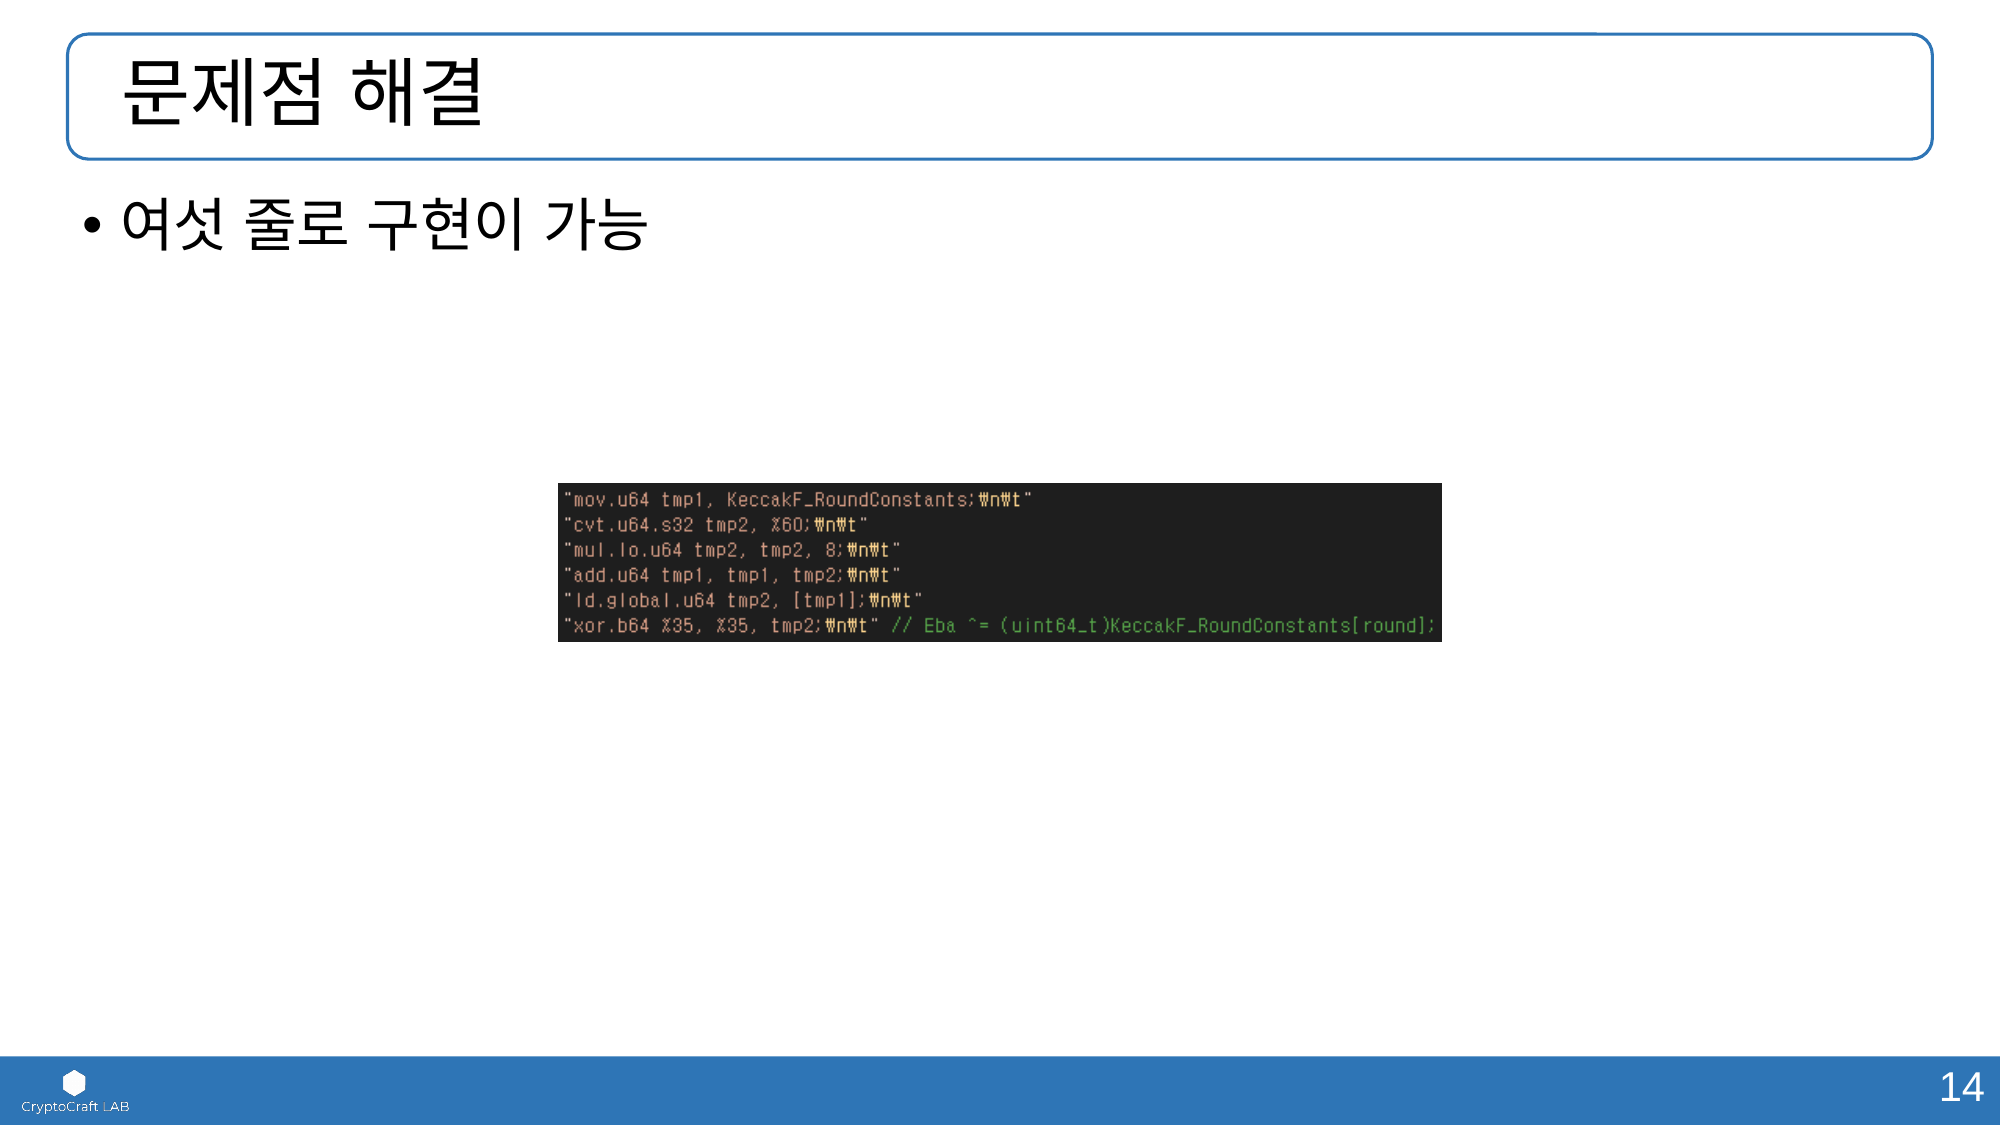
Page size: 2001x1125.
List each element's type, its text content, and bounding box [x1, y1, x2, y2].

picture [558, 483, 1442, 642]
list 여섯 줄로 구현이 가능 [67, 189, 1933, 1019]
picture [13, 1061, 138, 1123]
title 문제점 해결 [67, 34, 1933, 160]
